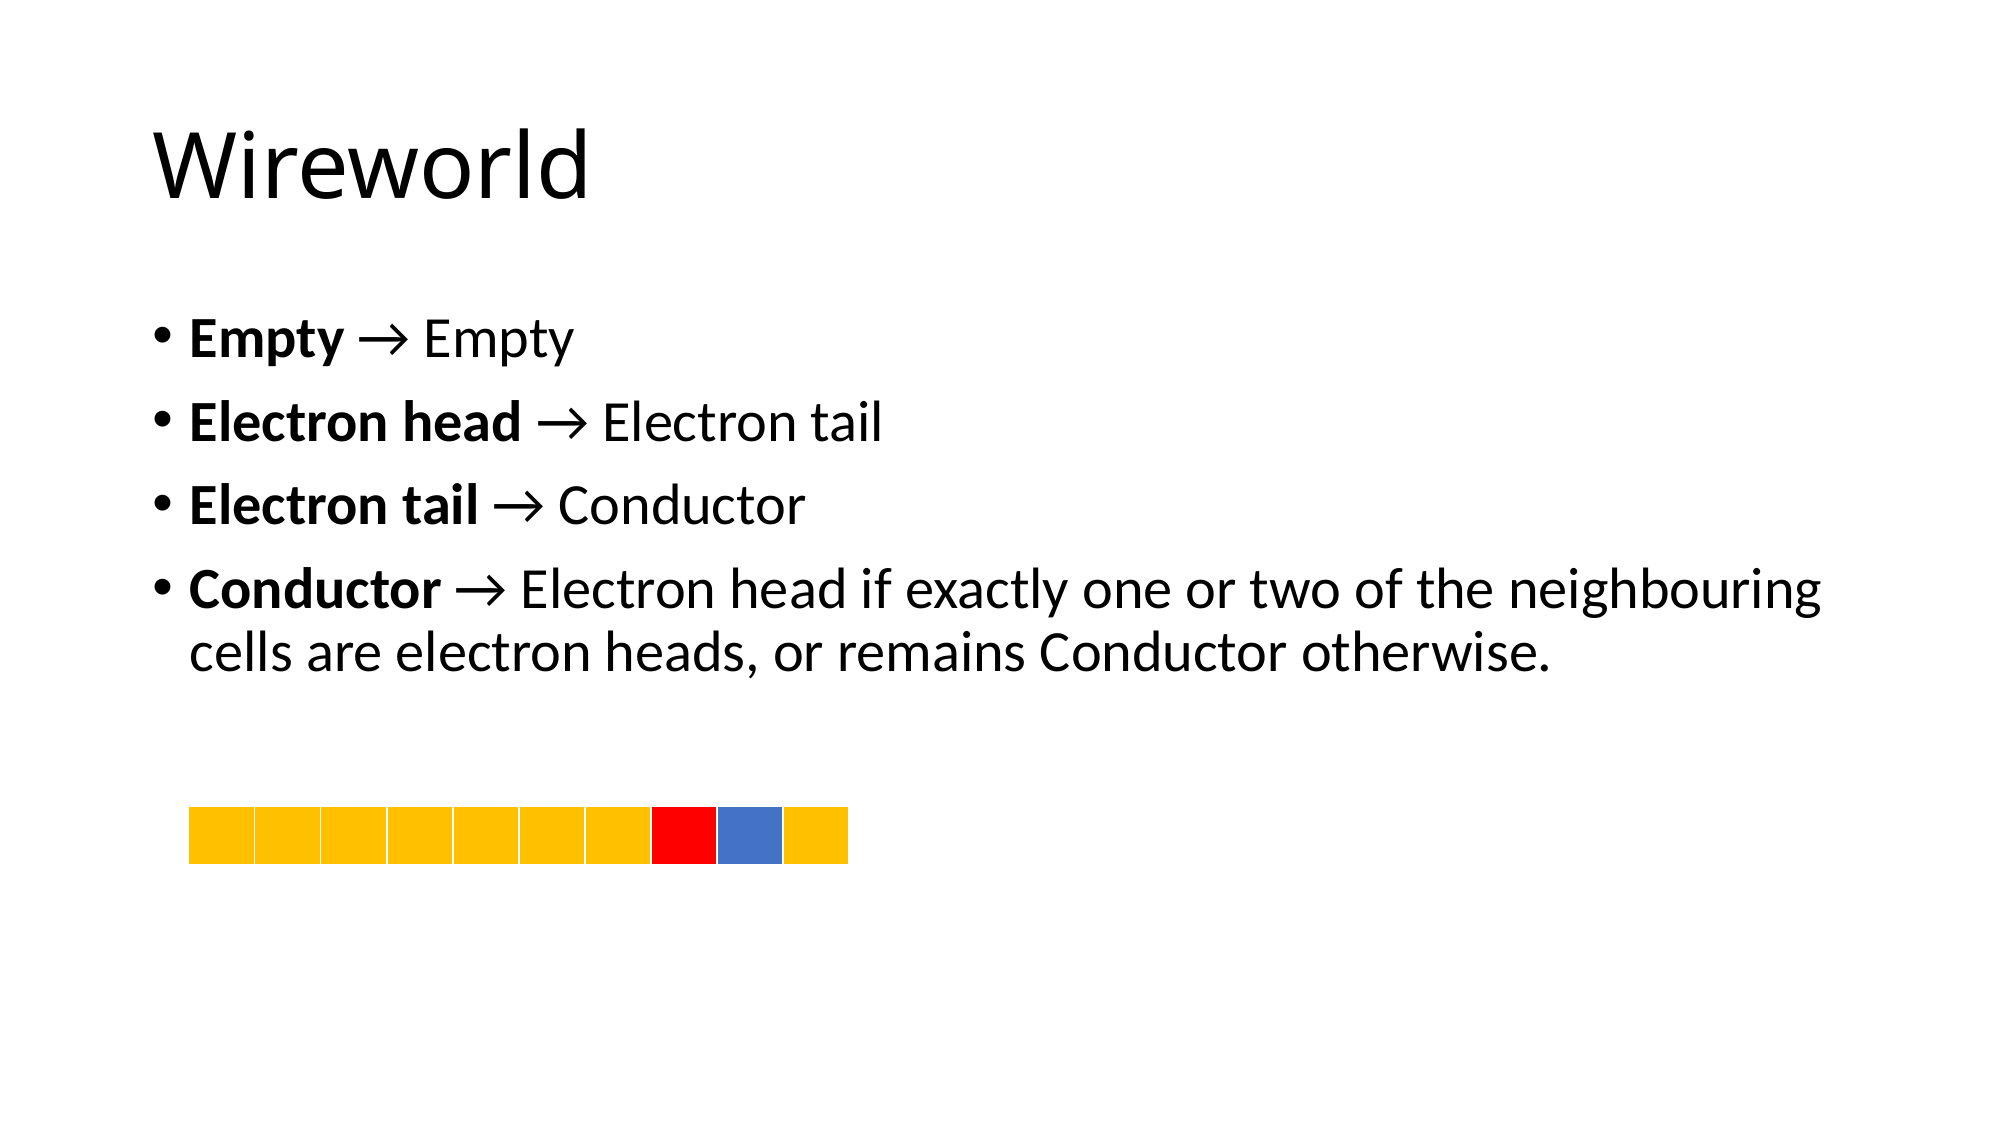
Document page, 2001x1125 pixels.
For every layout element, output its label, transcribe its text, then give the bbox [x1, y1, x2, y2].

table_header [586, 807, 650, 864]
table_header [388, 807, 452, 864]
table_header [652, 807, 716, 864]
list Empty → Empty Electron head → Electron tail Electron tail → Conductor Conductor → Electron head if exactly one or two of the neighbouring cells are electron heads, or remains Conductor otherwise. [137, 299, 1863, 1014]
table_header [321, 807, 386, 864]
title Wireworld [137, 59, 1863, 278]
table_header [520, 807, 584, 864]
table_header [189, 807, 254, 864]
table_header [784, 807, 848, 864]
table_header [454, 807, 518, 864]
table_header [718, 807, 782, 864]
table_header [255, 807, 320, 864]
